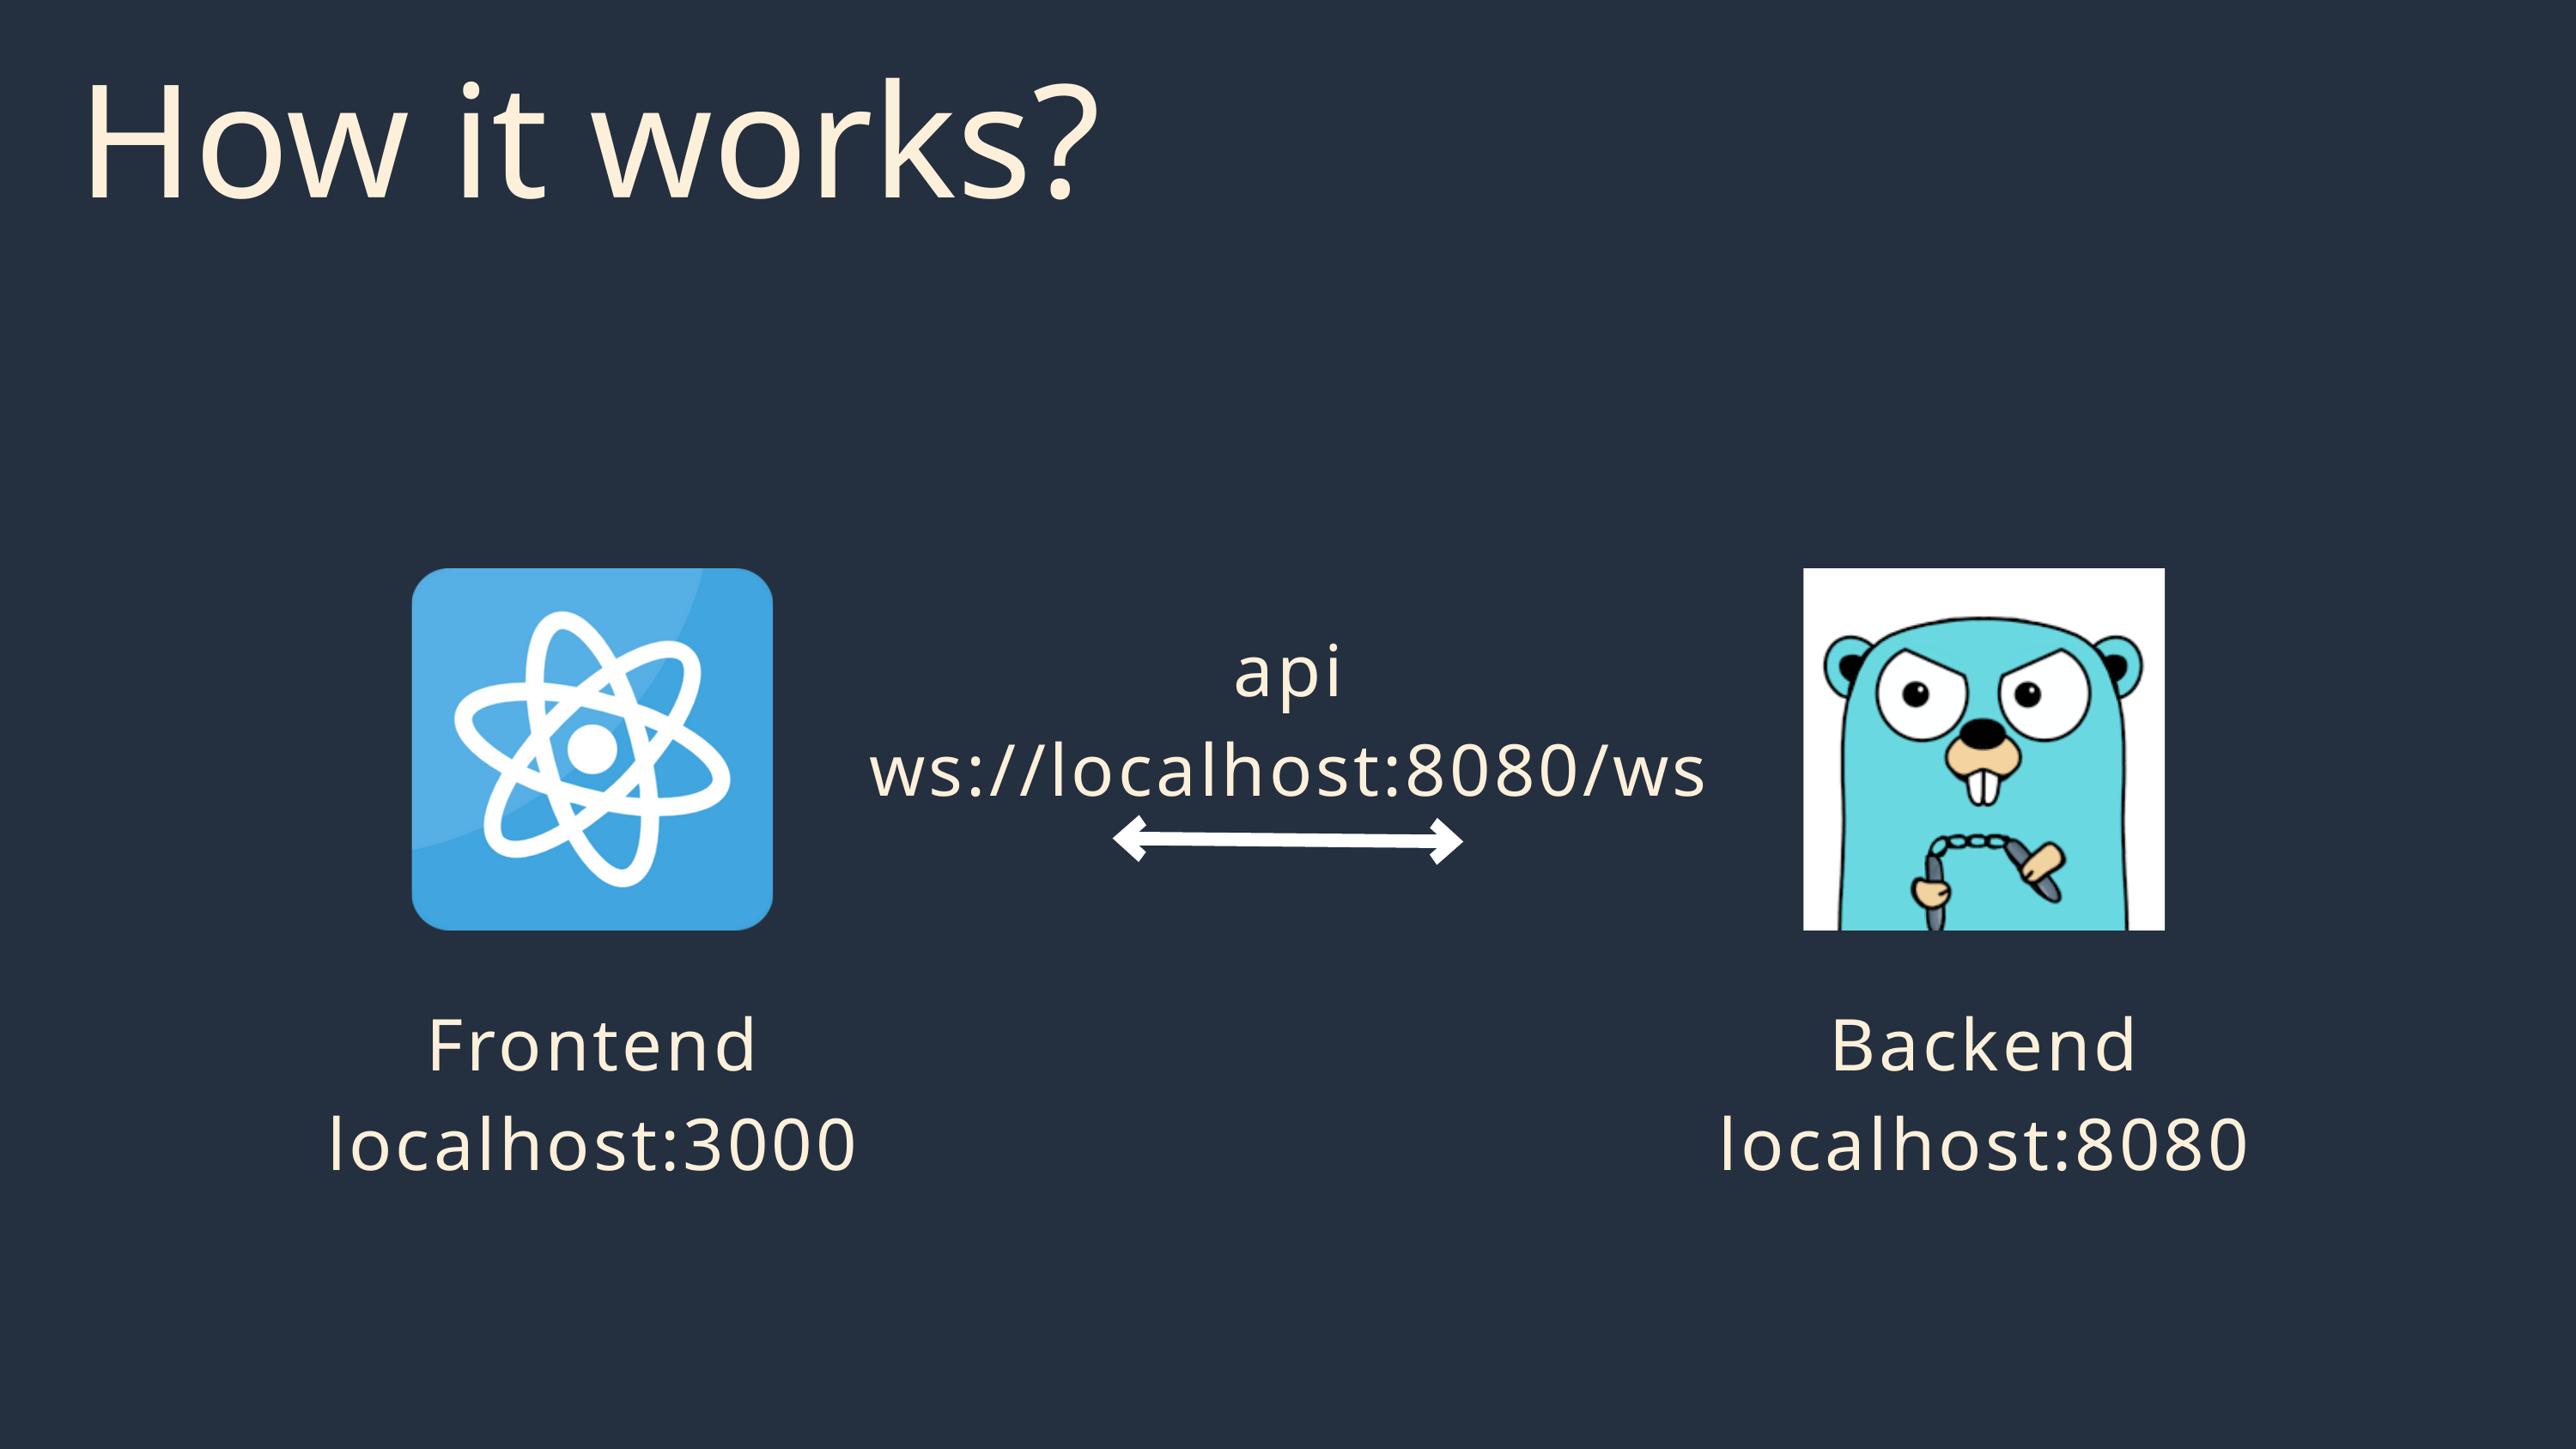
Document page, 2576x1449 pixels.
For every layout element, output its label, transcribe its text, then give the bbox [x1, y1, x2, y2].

text_box Backend localhost:8080 [1625, 985, 2344, 1185]
text_box [411, 568, 774, 931]
text_box Frontend localhost:3000 [233, 985, 952, 1185]
text_box [1112, 832, 1464, 848]
text_box [1803, 568, 2166, 931]
text_box api ws://localhost:8080/ws [851, 610, 1727, 811]
text_box How it works? [77, 71, 1625, 230]
